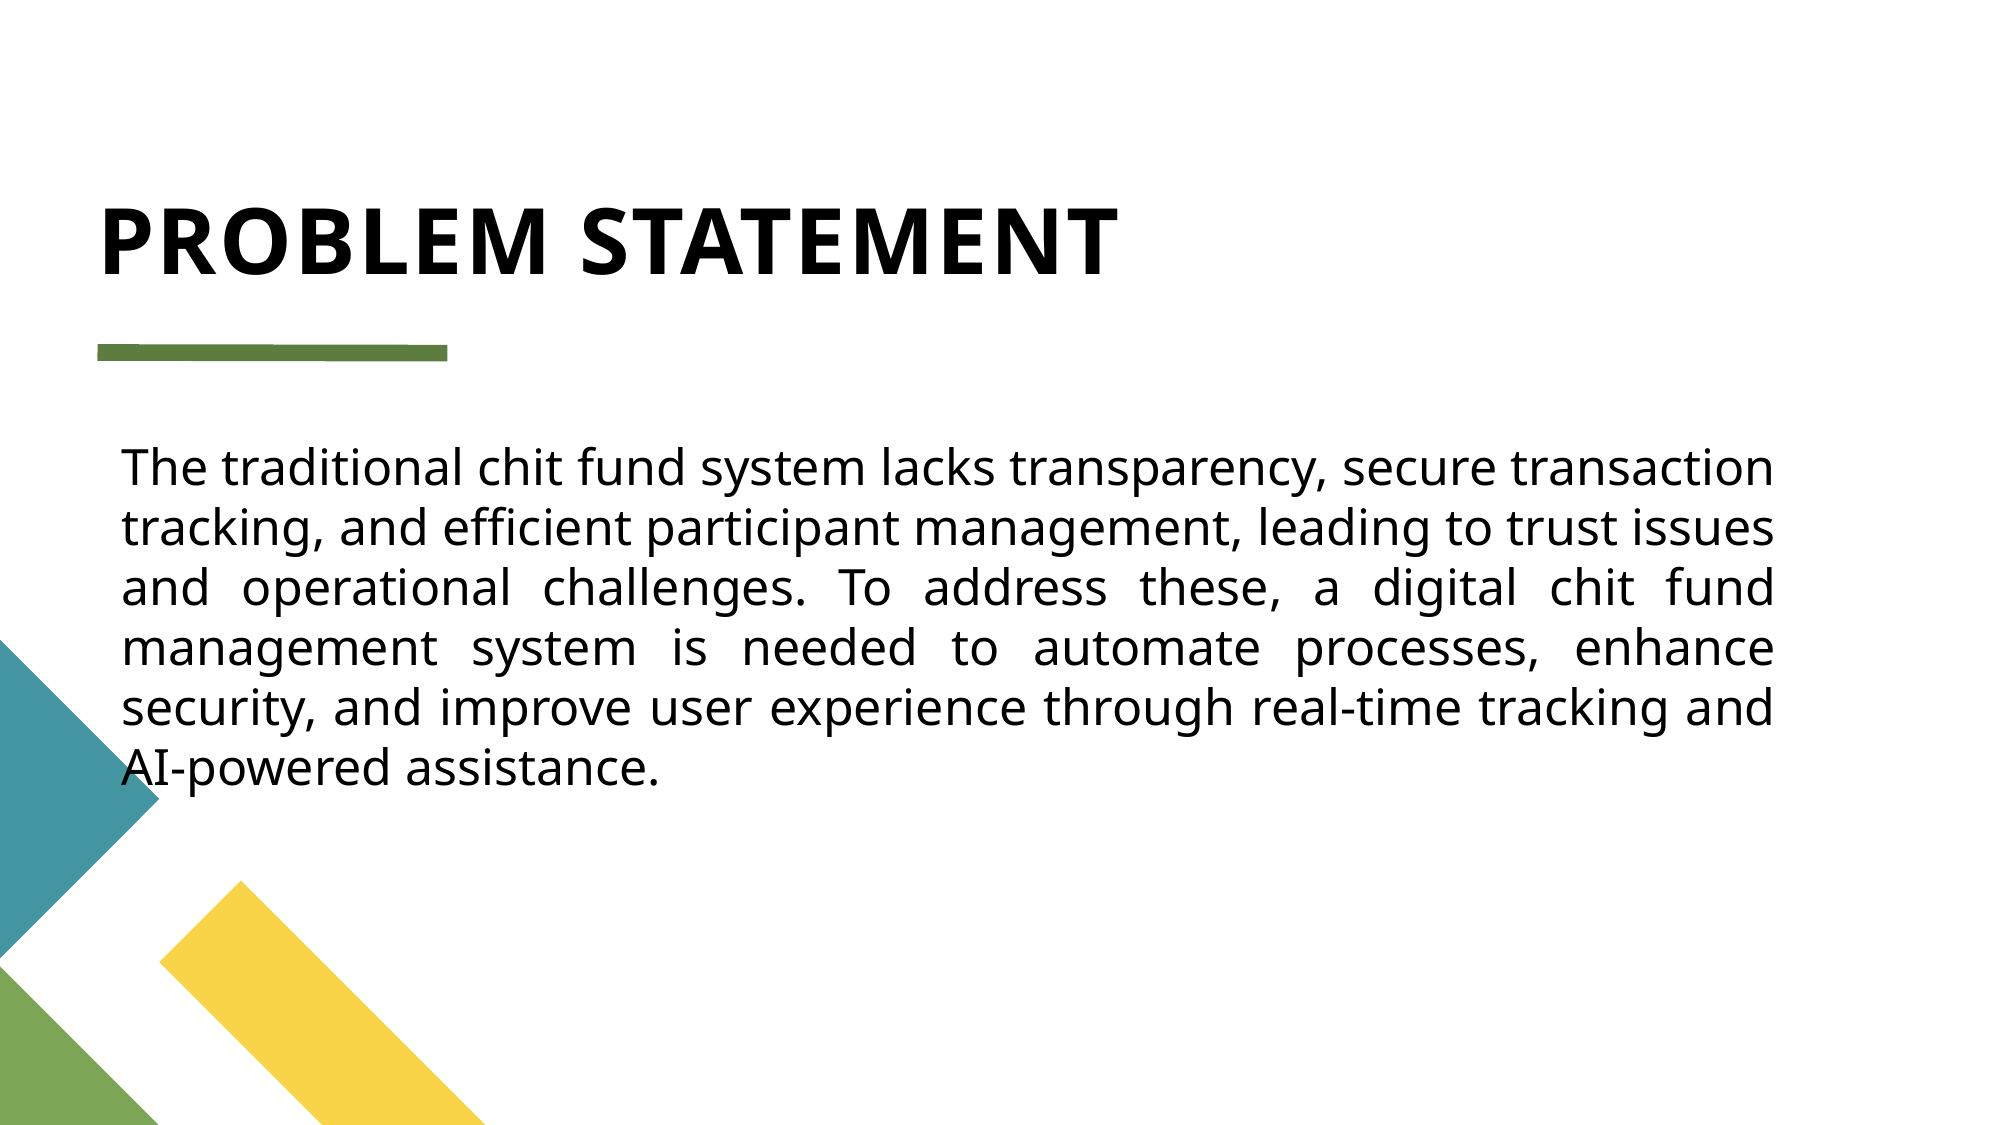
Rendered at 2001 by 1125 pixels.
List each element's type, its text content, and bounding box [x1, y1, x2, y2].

list The traditional chit fund system lacks transparency, secure transaction tracking, and efficient participant management, leading to trust issues and operational challenges. To address these, a digital chit fund management system is needed to automate processes, enhance security, and improve user experience through real-time tracking and AI-powered assistance. [121, 397, 1777, 1005]
title PROBLEM STATEMENT [97, 16, 1882, 293]
